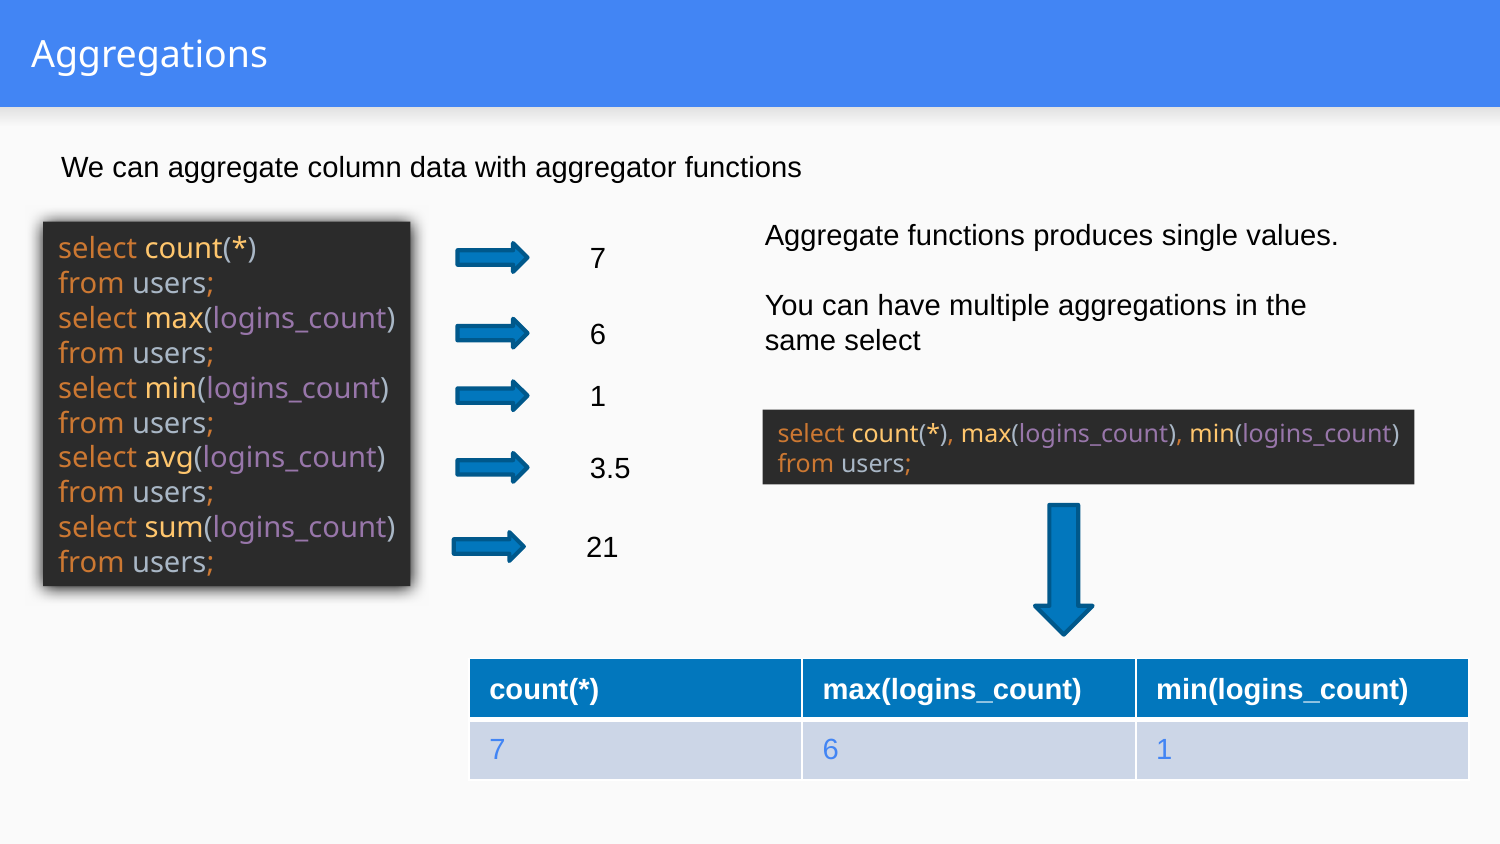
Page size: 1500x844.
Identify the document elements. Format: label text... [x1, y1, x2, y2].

table_cell 1 [1137, 722, 1468, 779]
text_box select count(*) from users; select max(logins_count) from users; select min(logins_count) from users; select avg(logins_count) from users; select sum(logins_count) from users; [43, 221, 411, 587]
text_box [1033, 502, 1095, 637]
text_box [455, 241, 530, 274]
text_box select count(*), max(logins_count), min(logins_count) from users; [762, 409, 1415, 485]
text_box 6 [575, 307, 645, 358]
text_box 3.5 [574, 442, 683, 492]
table_cell 7 [470, 722, 801, 779]
text_box Aggregate functions produces single values. You can have multiple aggregations in the same select [750, 209, 1382, 364]
text_box [451, 530, 526, 563]
text_box [455, 451, 530, 484]
table_header max(logins_count) [803, 659, 1135, 717]
title Aggregations [16, 2, 1464, 102]
table_header count(*) [470, 659, 801, 717]
text_box [455, 379, 530, 413]
text_box 21 [571, 521, 642, 571]
table_cell 6 [803, 722, 1135, 779]
text_box 1 [574, 370, 683, 421]
text_box We can aggregate column data with aggregator functions [46, 141, 1435, 296]
text_box 7 [575, 232, 645, 282]
text_box [455, 316, 530, 350]
table_header min(logins_count) [1137, 659, 1468, 717]
